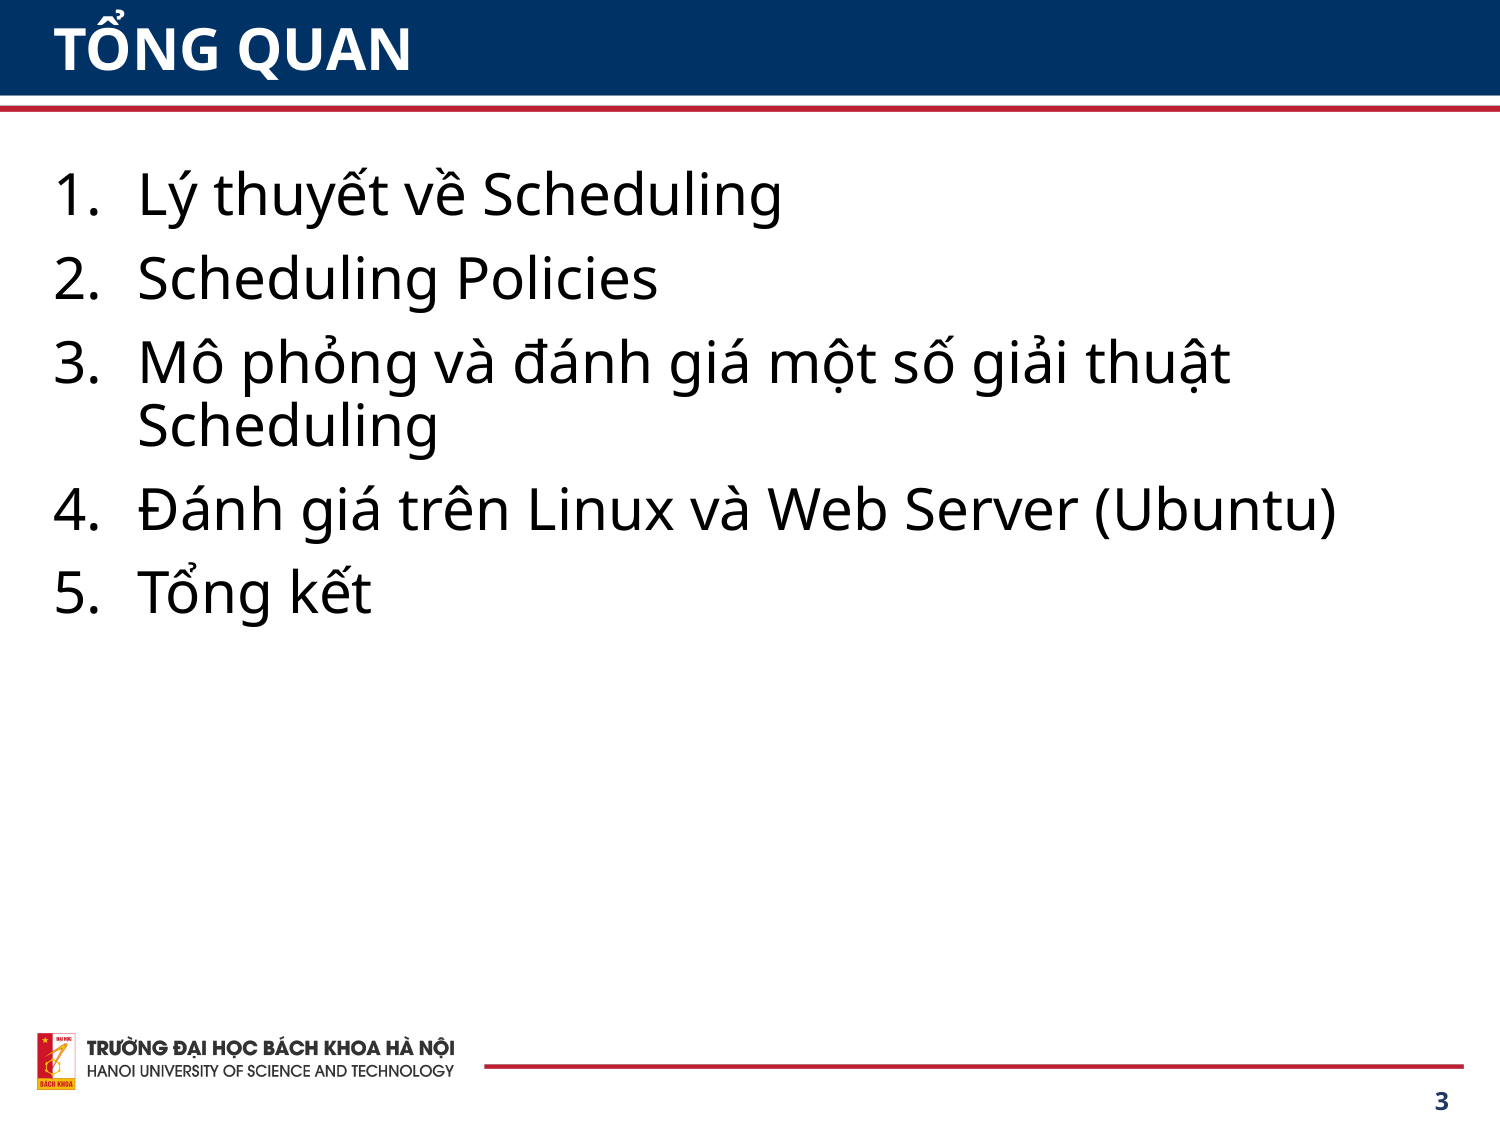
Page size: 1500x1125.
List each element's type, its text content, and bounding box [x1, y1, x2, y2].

title TỔNG QUAN [38, 12, 1462, 87]
picture [0, 0, 1500, 1125]
slide_number 3 [1126, 1078, 1464, 1125]
text_box Lý thuyết về Scheduling Scheduling Policies Mô phỏng và đánh giá một số giải thuật Scheduling Đánh giá trên Linux và Web Server (Ubuntu) Tổng kết [38, 157, 1462, 1000]
